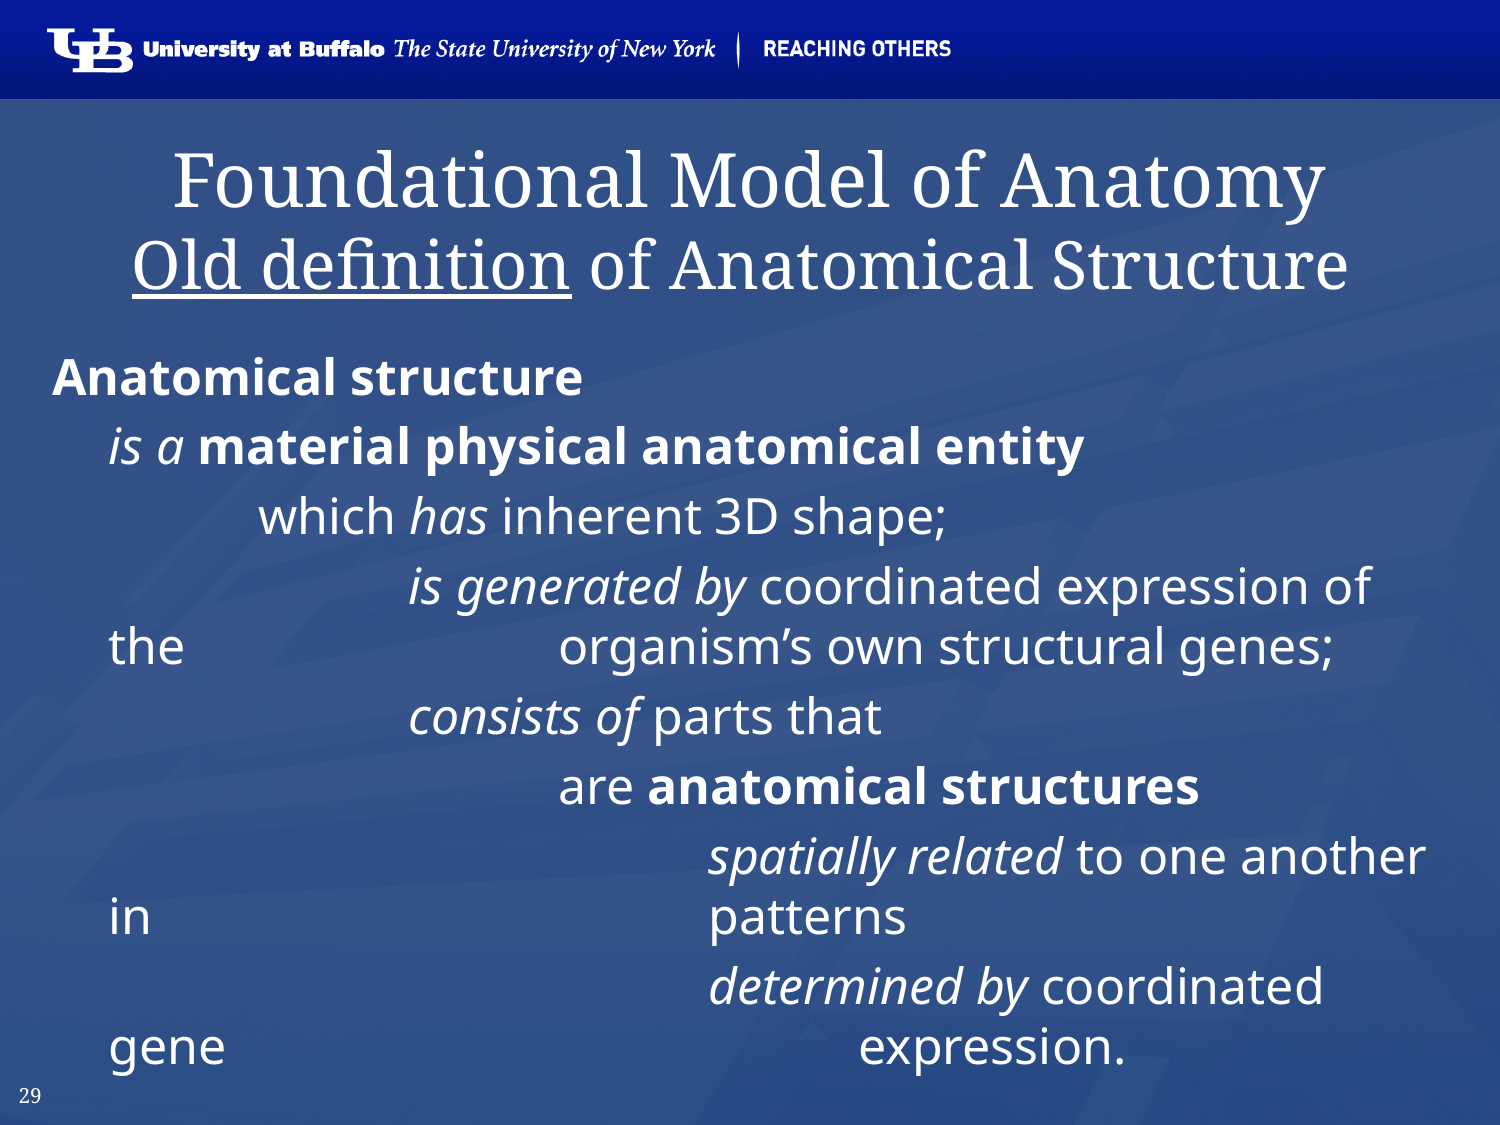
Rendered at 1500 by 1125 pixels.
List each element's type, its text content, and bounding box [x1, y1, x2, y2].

picture [0, 0, 1500, 99]
title Foundational Model of Anatomy Old definition of Anatomical Structure [37, 125, 1463, 250]
list Anatomical structure is a material physical anatomical entity which has inherent 3D shape; is generated by coordinated expression of the organism’s own structural genes; consists of parts that are anatomical structures spatially related to one another in patterns determined by coordinated gene expression. [37, 337, 1463, 1088]
